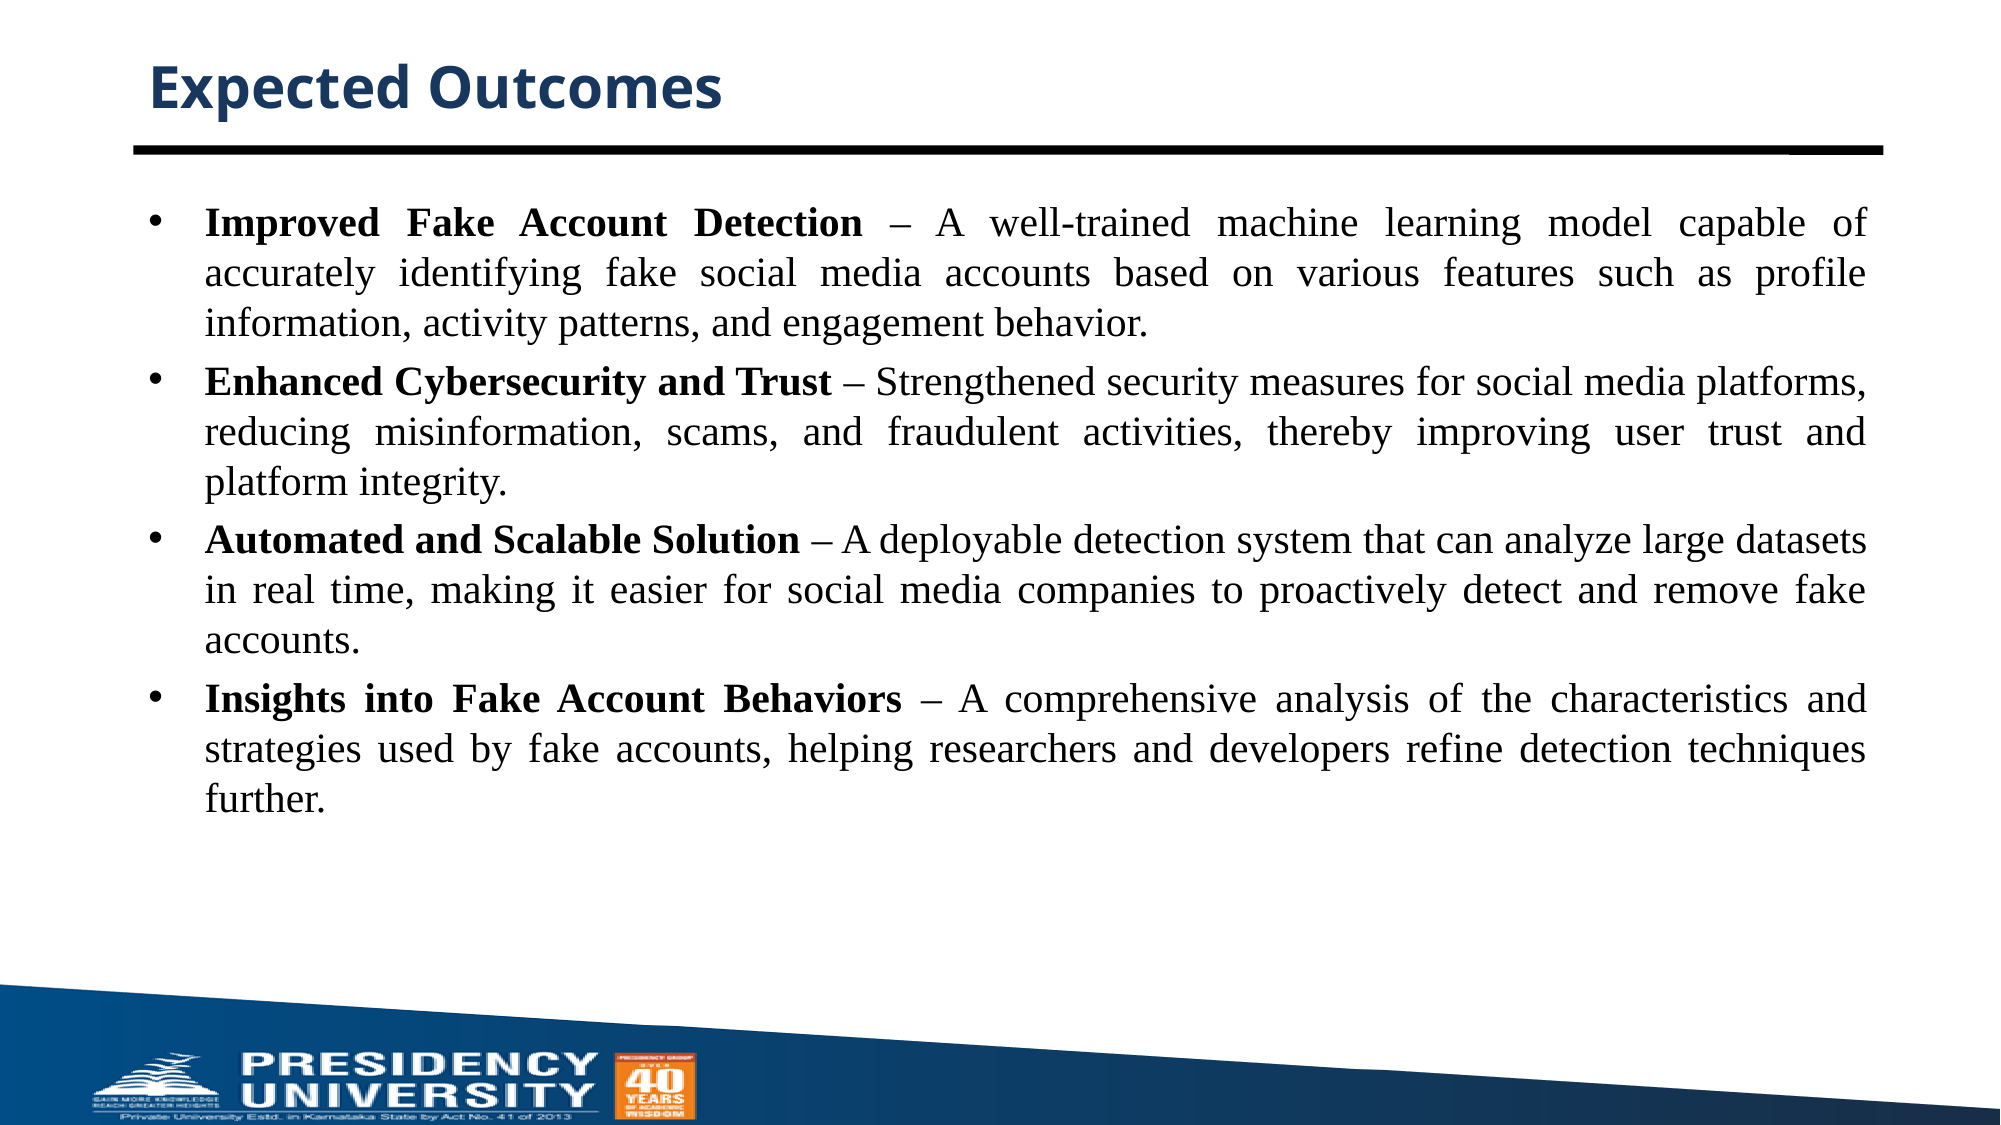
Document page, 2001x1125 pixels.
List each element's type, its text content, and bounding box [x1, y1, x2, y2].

list Improved Fake Account Detection – A well-trained machine learning model capable of accurately identifying fake social media accounts based on various features such as profile information, activity patterns, and engagement behavior. Enhanced Cybersecurity and Trust – Strengthened security measures for social media platforms, reducing misinformation, scams, and fraudulent activities, thereby improving user trust and platform integrity. Automated and Scalable Solution – A deployable detection system that can analyze large datasets in real time, making it easier for social media companies to proactively detect and remove fake accounts. Insights into Fake Account Behaviors – A comprehensive analysis of the characteristics and strategies used by fake accounts, helping researchers and developers refine detection techniques further. [133, 187, 1884, 1000]
title Expected Outcomes [133, 45, 1884, 125]
picture [0, 982, 2000, 1125]
